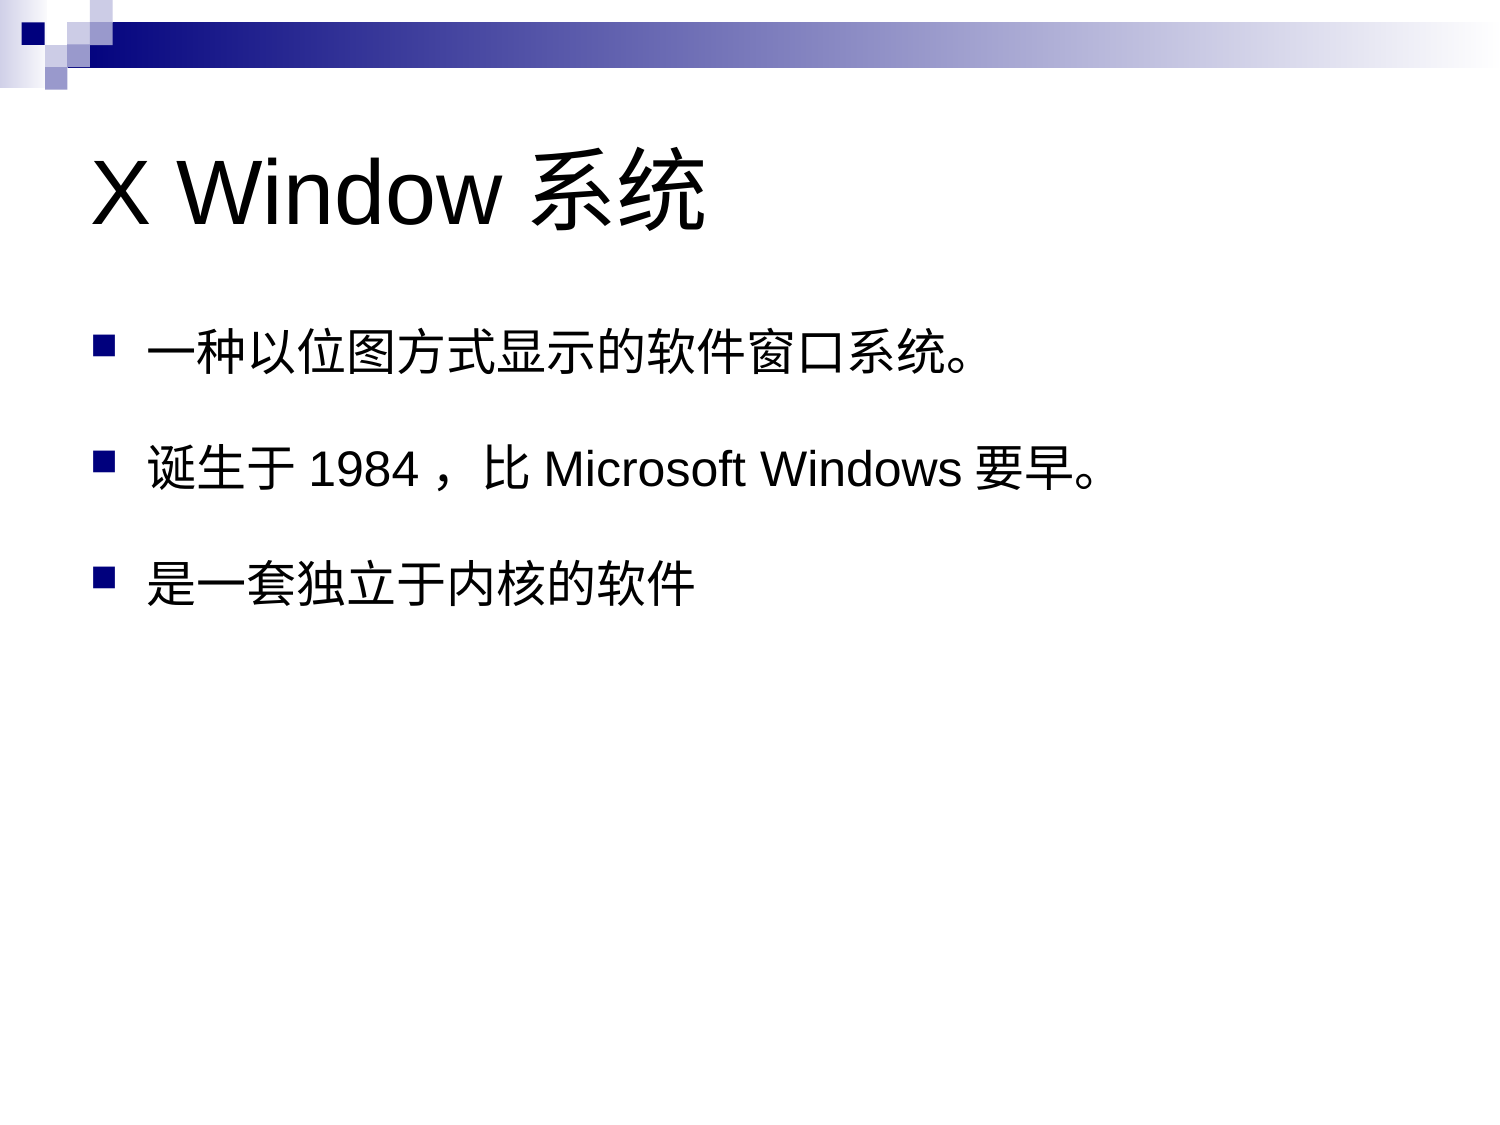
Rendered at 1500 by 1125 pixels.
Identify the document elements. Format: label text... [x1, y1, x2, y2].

title X Window系统 [75, 75, 1425, 300]
list 一种以位图方式显示的软件窗口系统。 诞生于1984，比Microsoft Windows要早。 是一套独立于内核的软件 [75, 324, 1425, 963]
